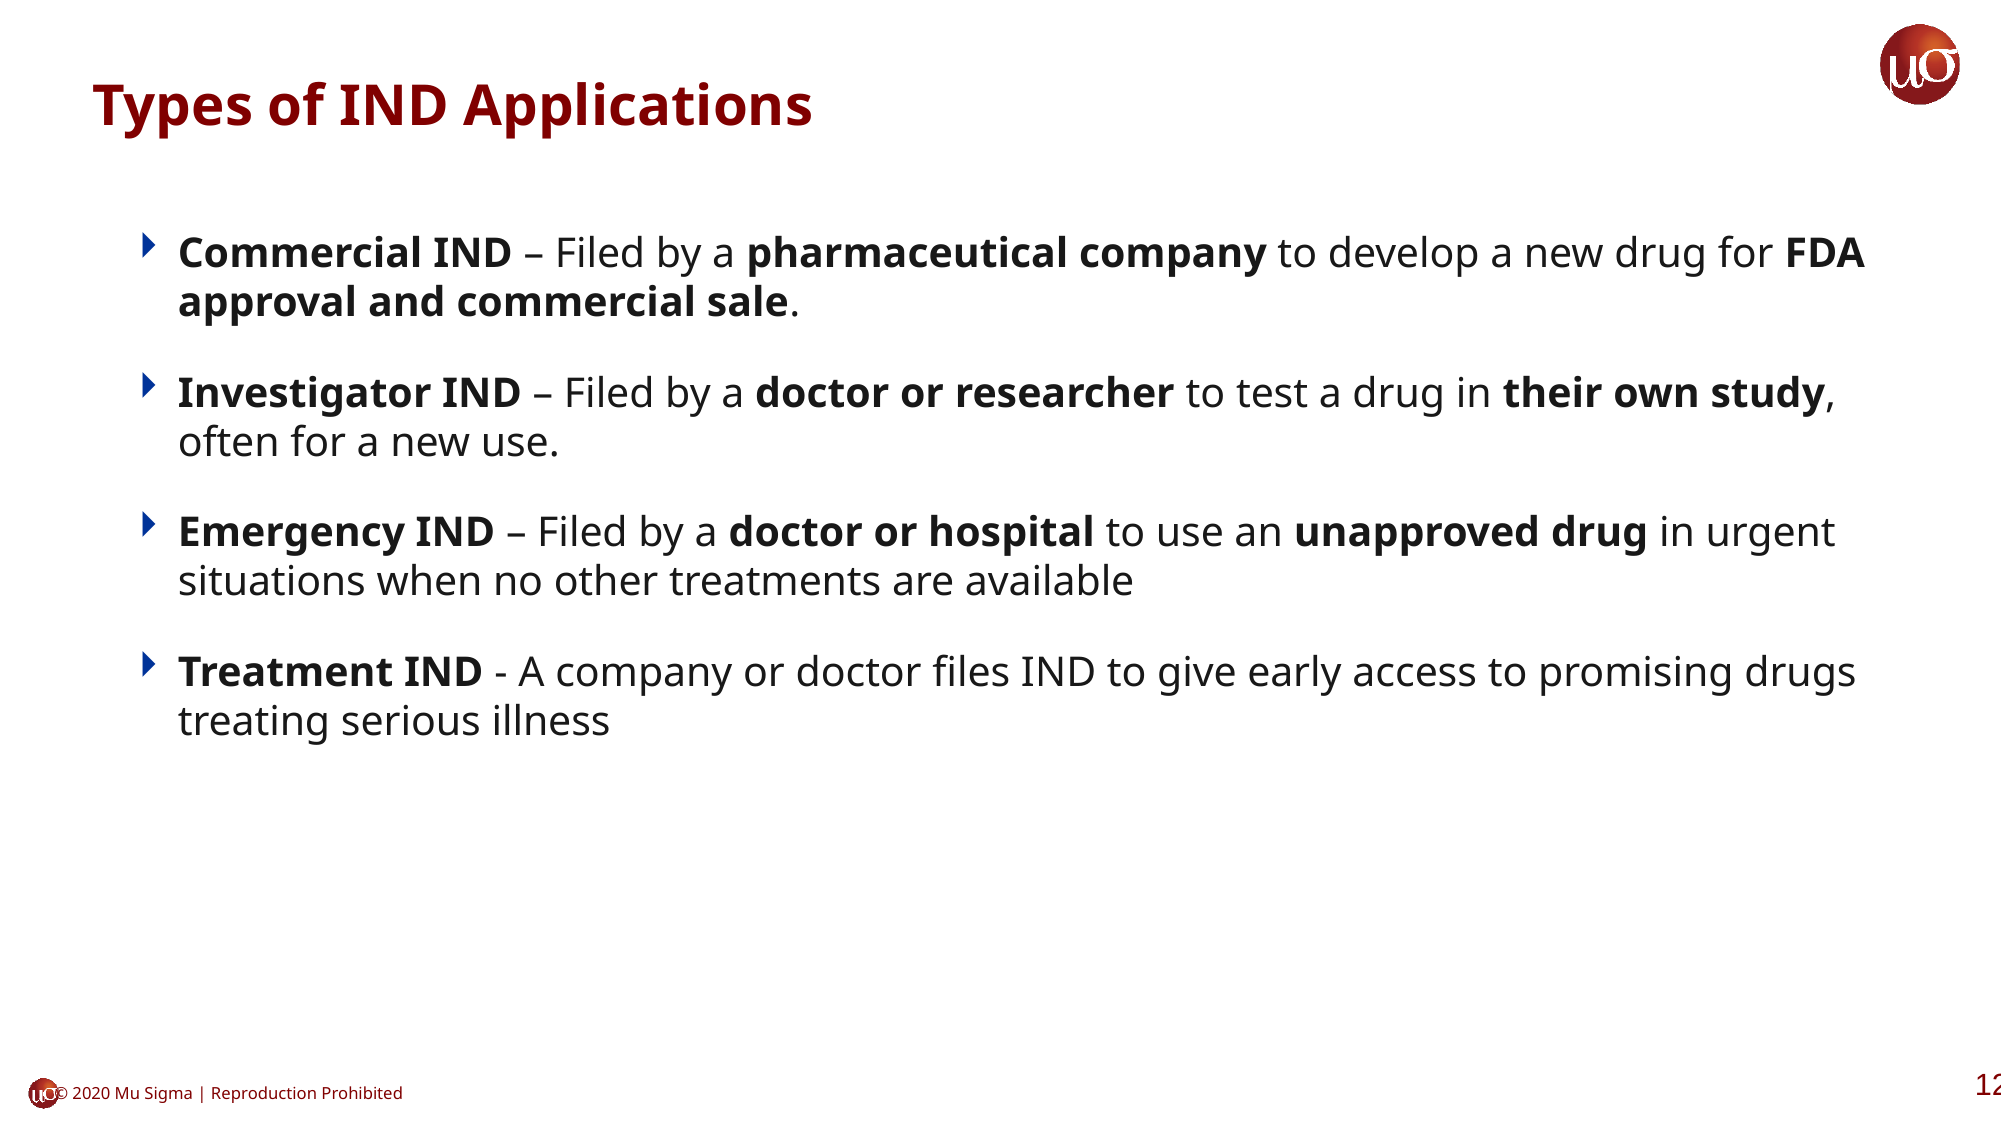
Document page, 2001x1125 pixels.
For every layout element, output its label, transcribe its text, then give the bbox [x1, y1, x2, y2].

list Commercial IND – Filed by a pharmaceutical company to develop a new drug for FDA approval and commercial sale. Investigator IND – Filed by a doctor or researcher to test a drug in their own study, often for a new use. Emergency IND – Filed by a doctor or hospital to use an unapproved drug in urgent situations when no other treatments are available Treatment IND - A company or doctor files IND to give early access to promising drugs treating serious illness [130, 226, 1901, 915]
title Types of IND Applications [92, 0, 1908, 138]
picture [1908, 24, 1966, 111]
picture [26, 1078, 61, 1109]
